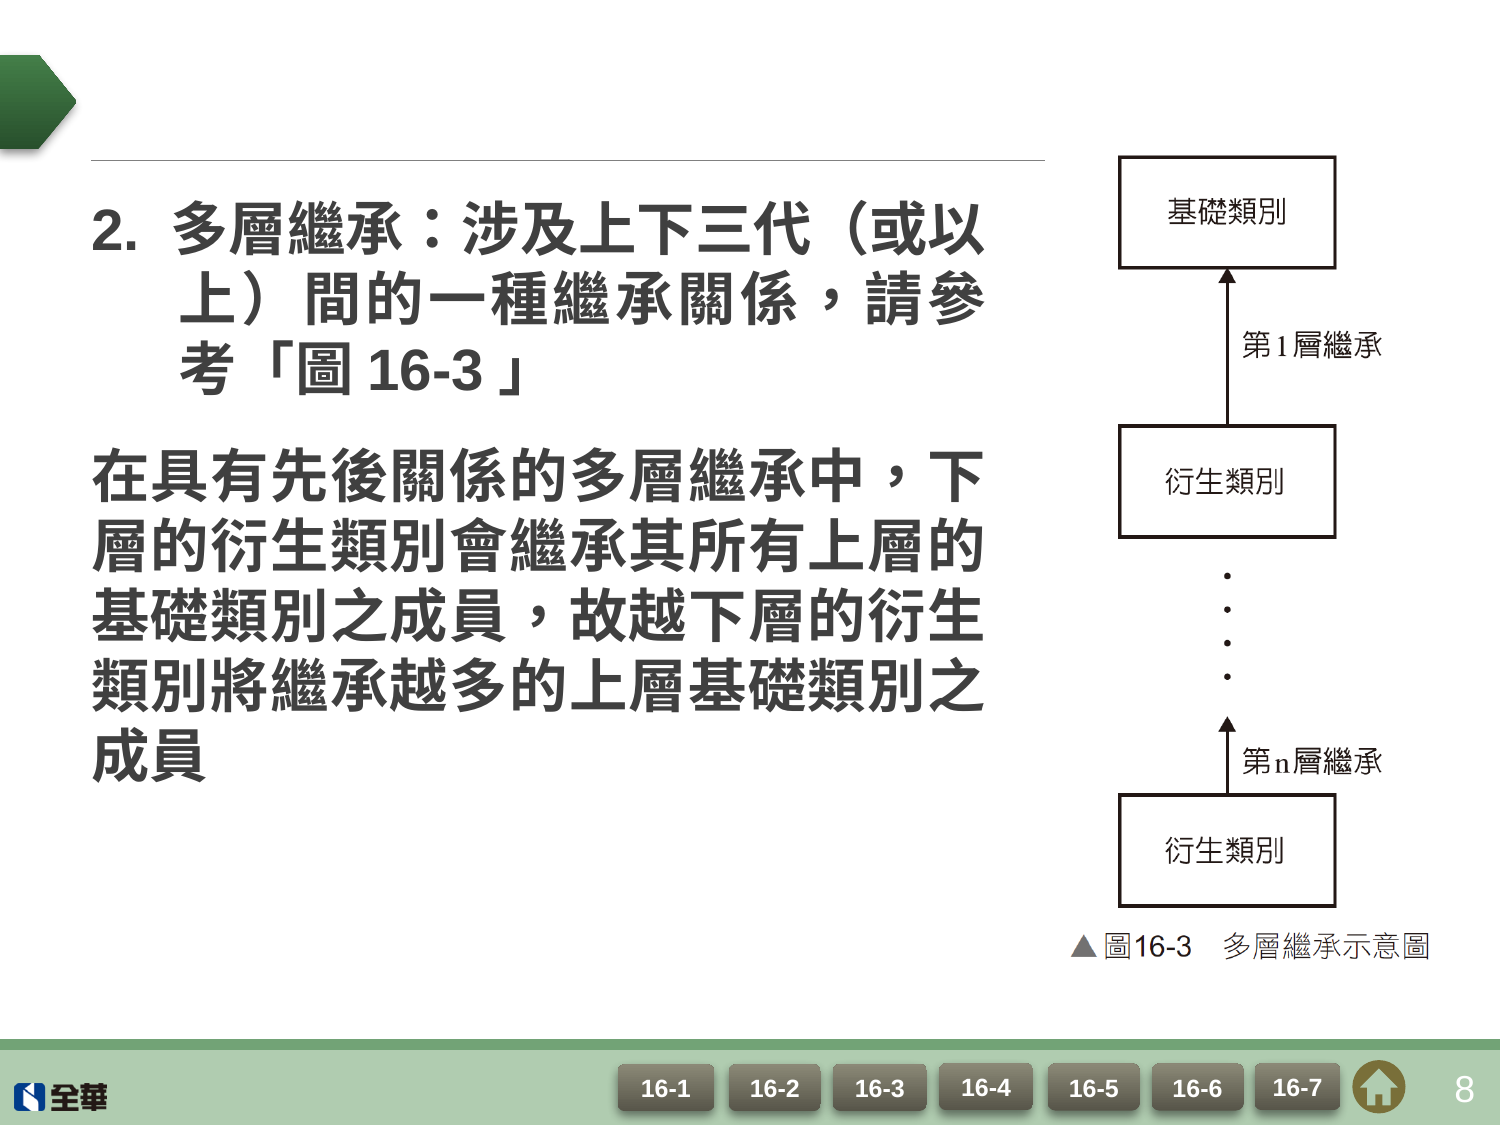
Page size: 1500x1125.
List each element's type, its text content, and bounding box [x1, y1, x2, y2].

picture [14, 1083, 107, 1111]
slide_number 8 [1376, 1057, 1491, 1118]
picture [1044, 148, 1436, 965]
list 2. 多層繼承：涉及上下三代（或以上）間的一種繼承關係，請參考「圖16-3」 在具有先後關係的多層繼承中，下層的衍生類別會繼承其所有上層的基礎類別之成員，故越下層的衍生類別將繼承越多的上層基礎類別之成員 [91, 184, 987, 1000]
